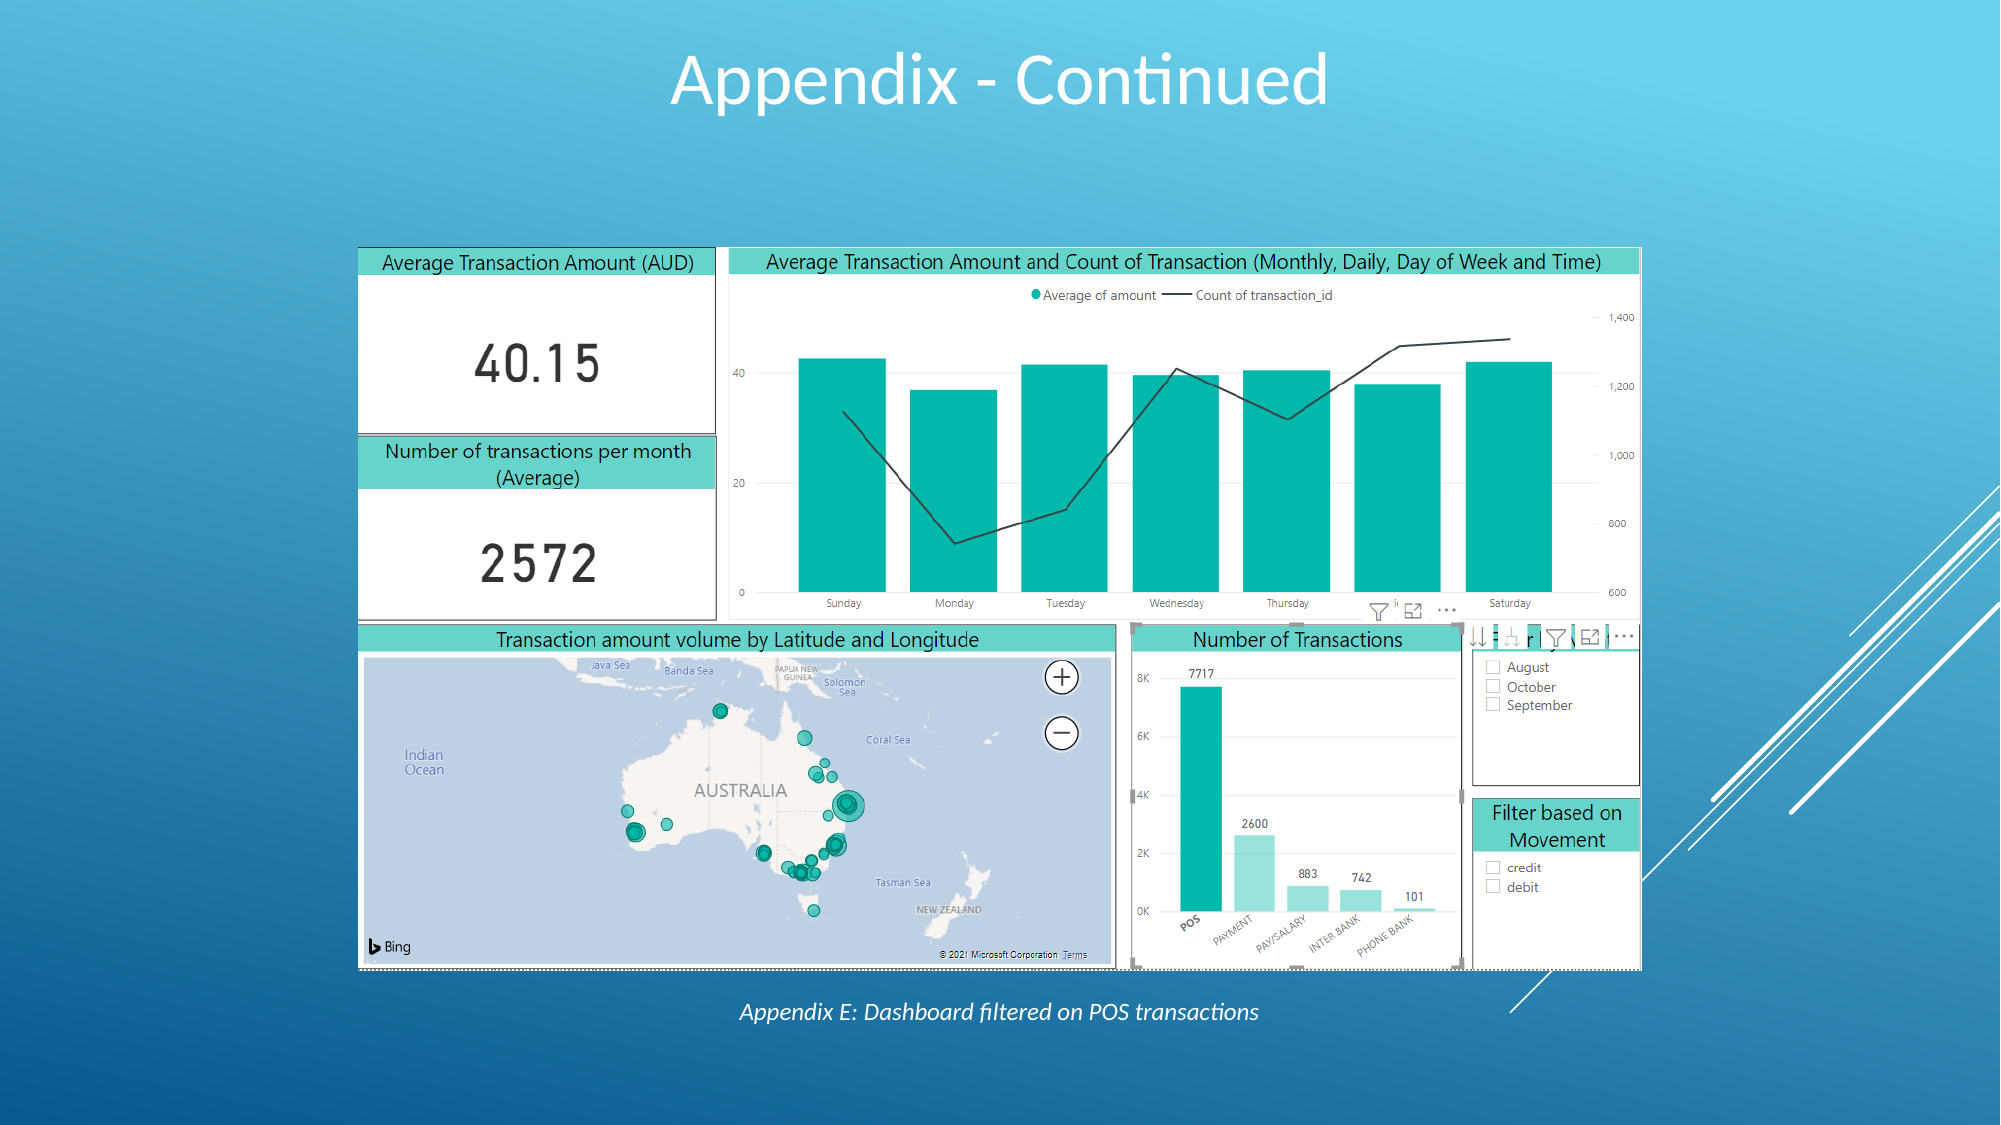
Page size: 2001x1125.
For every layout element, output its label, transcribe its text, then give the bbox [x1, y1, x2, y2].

title Appendix - Continued [124, 2, 1878, 147]
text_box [358, 247, 1642, 1034]
